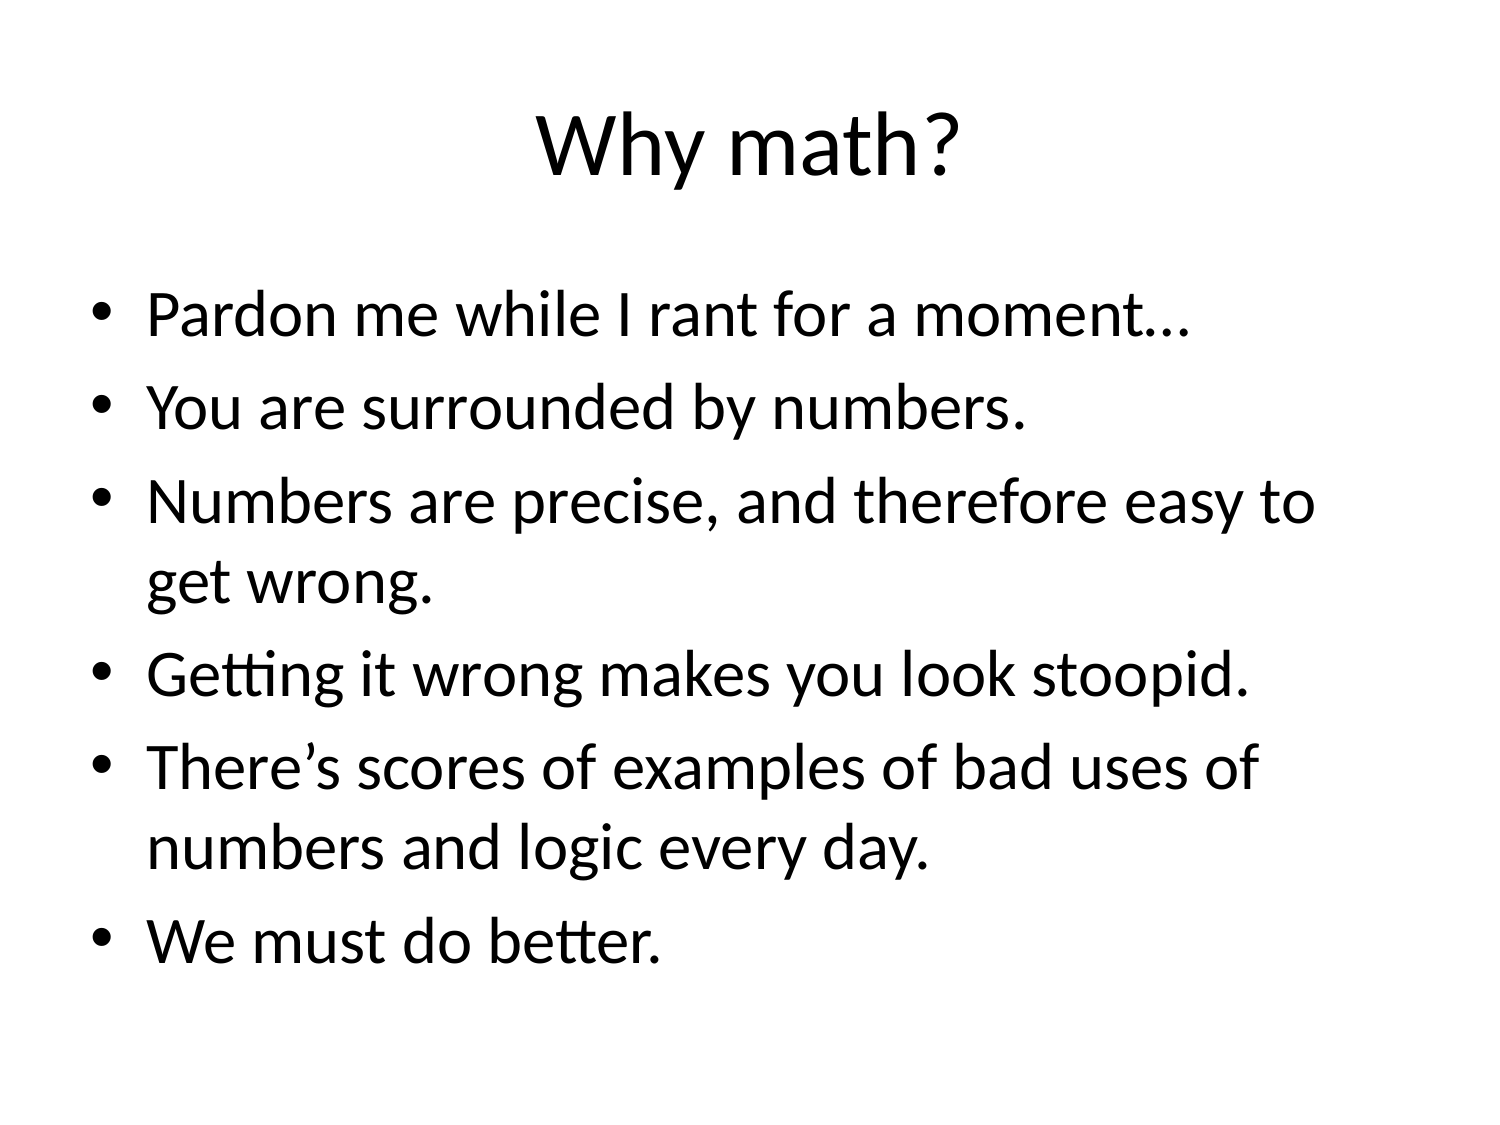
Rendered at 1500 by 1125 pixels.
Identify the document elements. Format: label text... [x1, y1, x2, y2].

title Why math? [75, 45, 1425, 233]
list Pardon me while I rant for a moment… You are surrounded by numbers. Numbers are precise, and therefore easy to get wrong. Getting it wrong makes you look stoopid. There’s scores of examples of bad uses of numbers and logic every day. We must do better. [75, 262, 1425, 1005]
